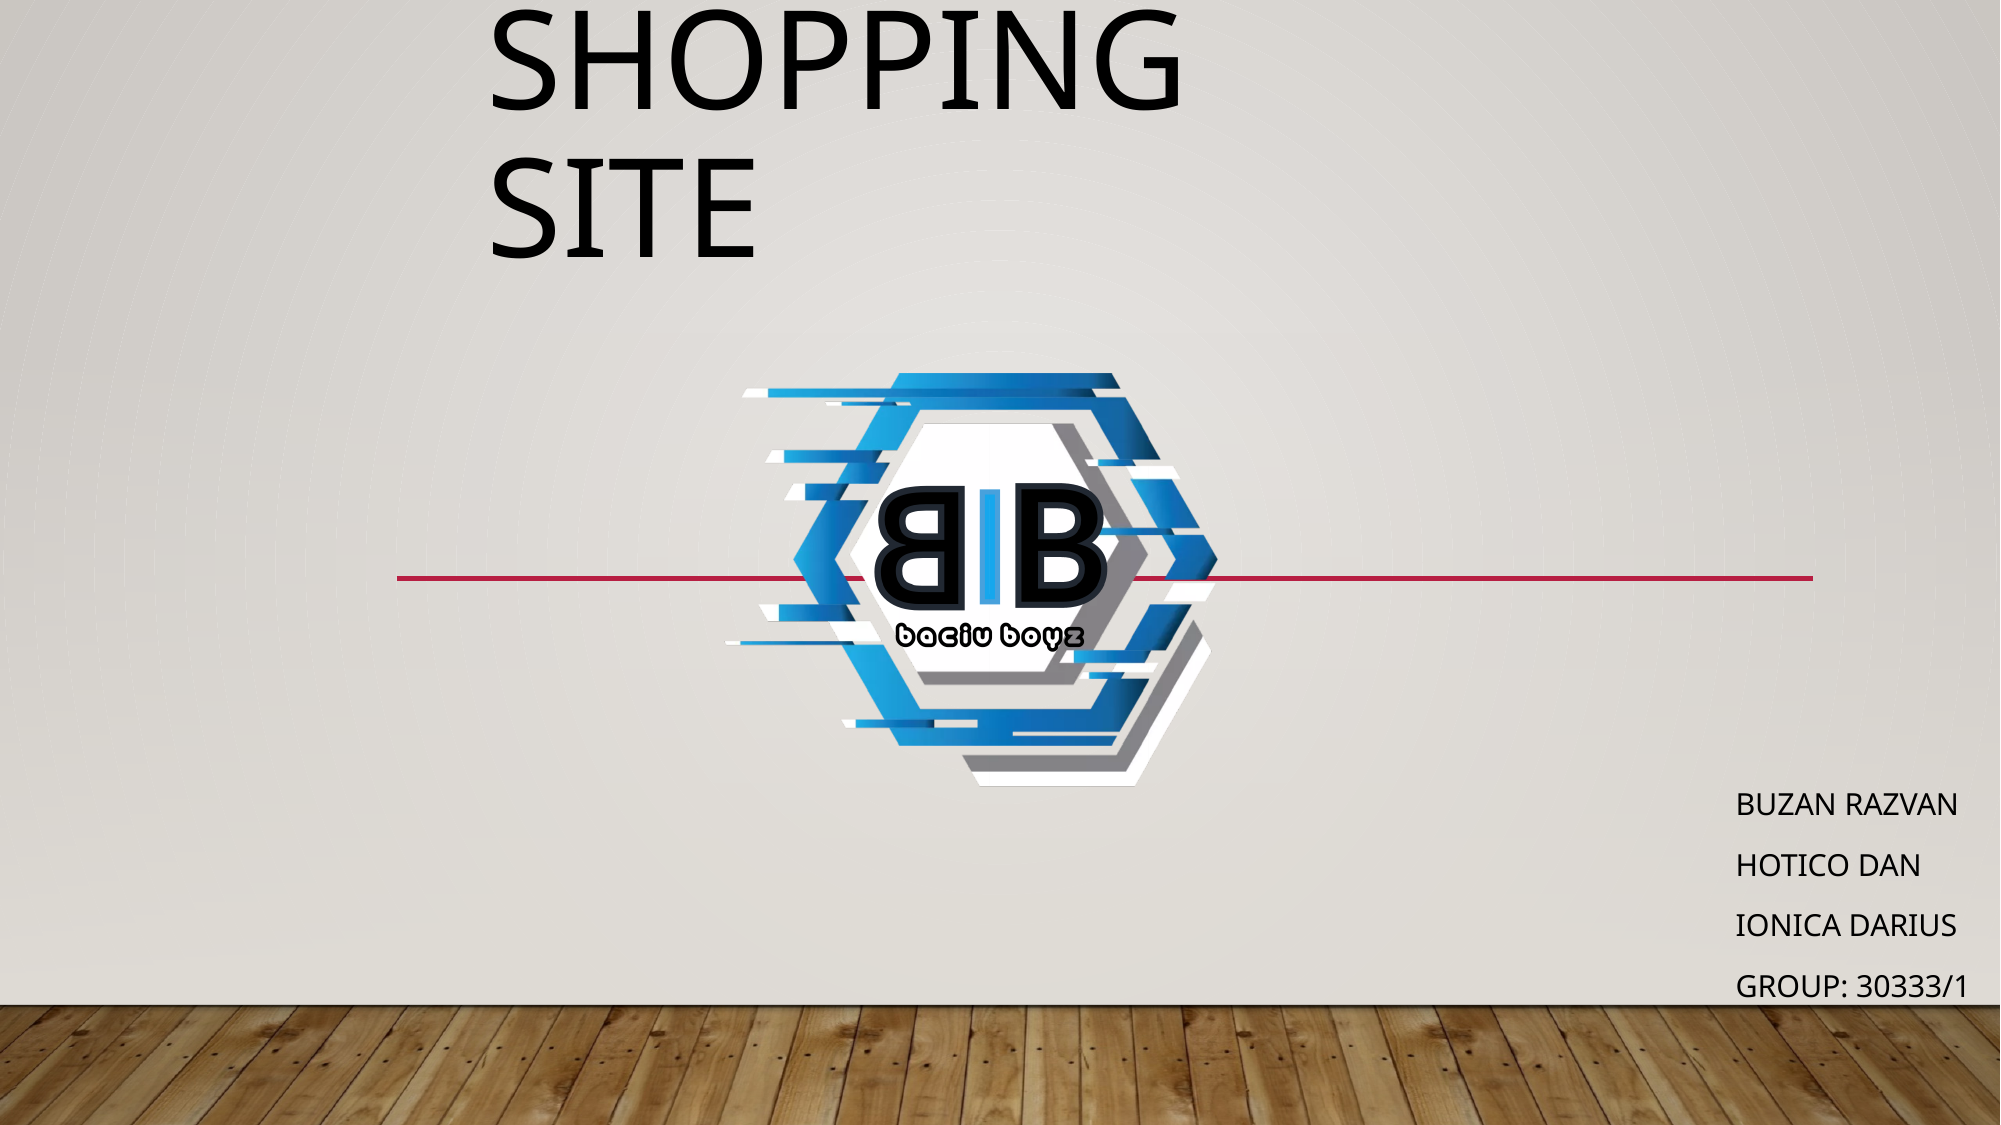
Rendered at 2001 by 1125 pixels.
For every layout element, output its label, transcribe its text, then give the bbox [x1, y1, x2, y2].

title Shopping site [471, 87, 1508, 288]
picture [0, 162, 2000, 1125]
subtitle Buzan Razvan Hotico Dan Ionica Darius Group: 30333/1 [1720, 762, 2000, 1020]
